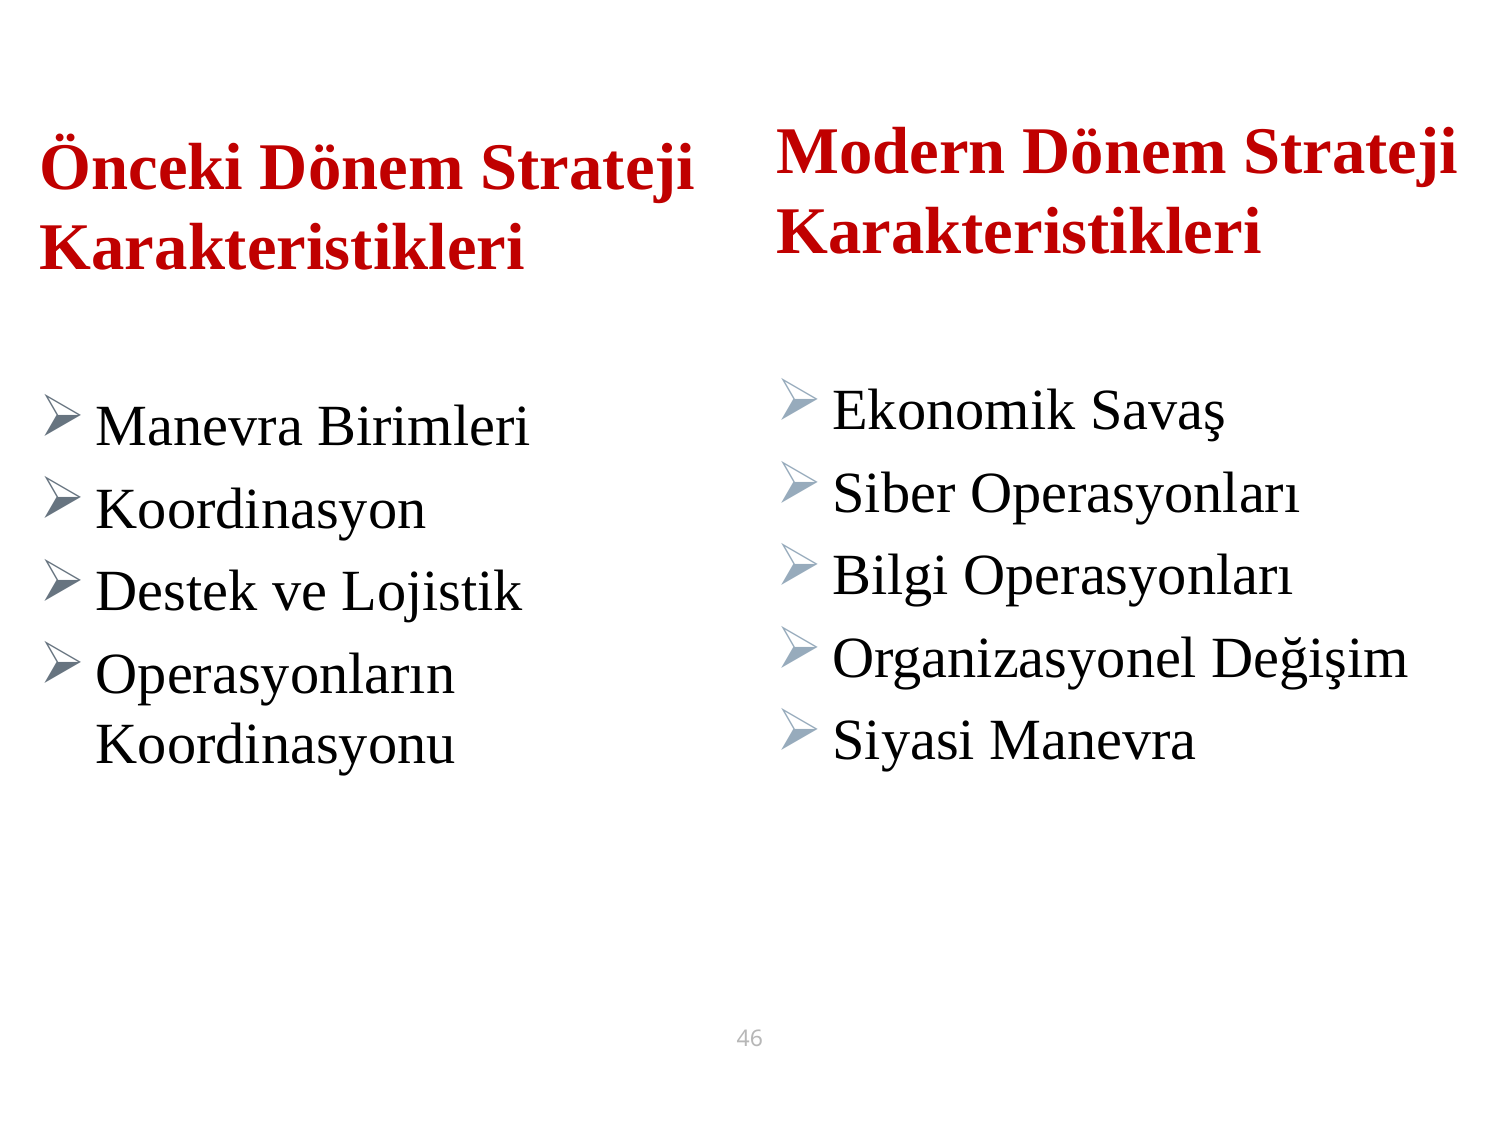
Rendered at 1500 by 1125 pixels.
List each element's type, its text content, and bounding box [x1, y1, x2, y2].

list Modern Dönem Strateji Karakteristikleri Ekonomik Savaş Siber Operasyonları Bilgi Operasyonları Organizasyonel Değişim Siyasi Manevra [761, 91, 1481, 903]
text_box Önceki Dönem Strateji Karakteristikleri Manevra Birimleri Koordinasyon Destek ve Lojistik Operasyonların Koordinasyonu [24, 107, 724, 921]
text_box 46 [704, 983, 795, 1070]
